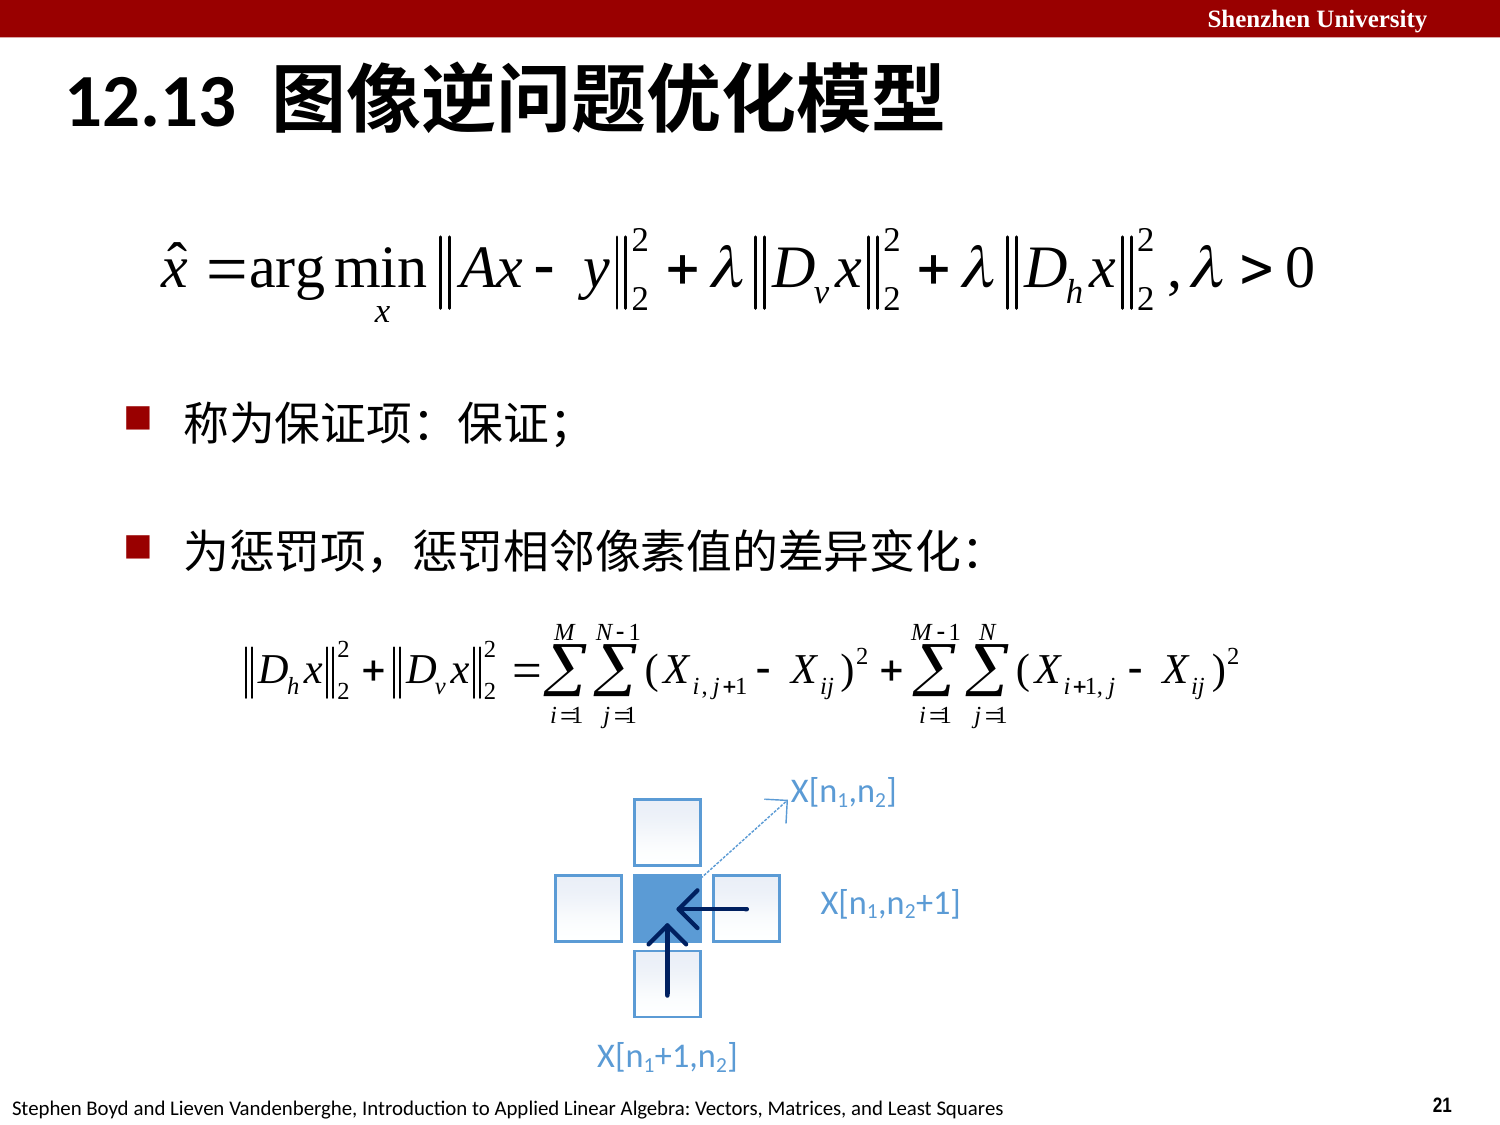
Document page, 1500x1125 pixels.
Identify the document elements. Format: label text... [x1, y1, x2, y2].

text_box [237, 612, 1251, 737]
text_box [349, 724, 990, 1088]
text_box 12.13 图像逆问题优化模型 [49, 43, 1296, 169]
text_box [149, 212, 1327, 338]
